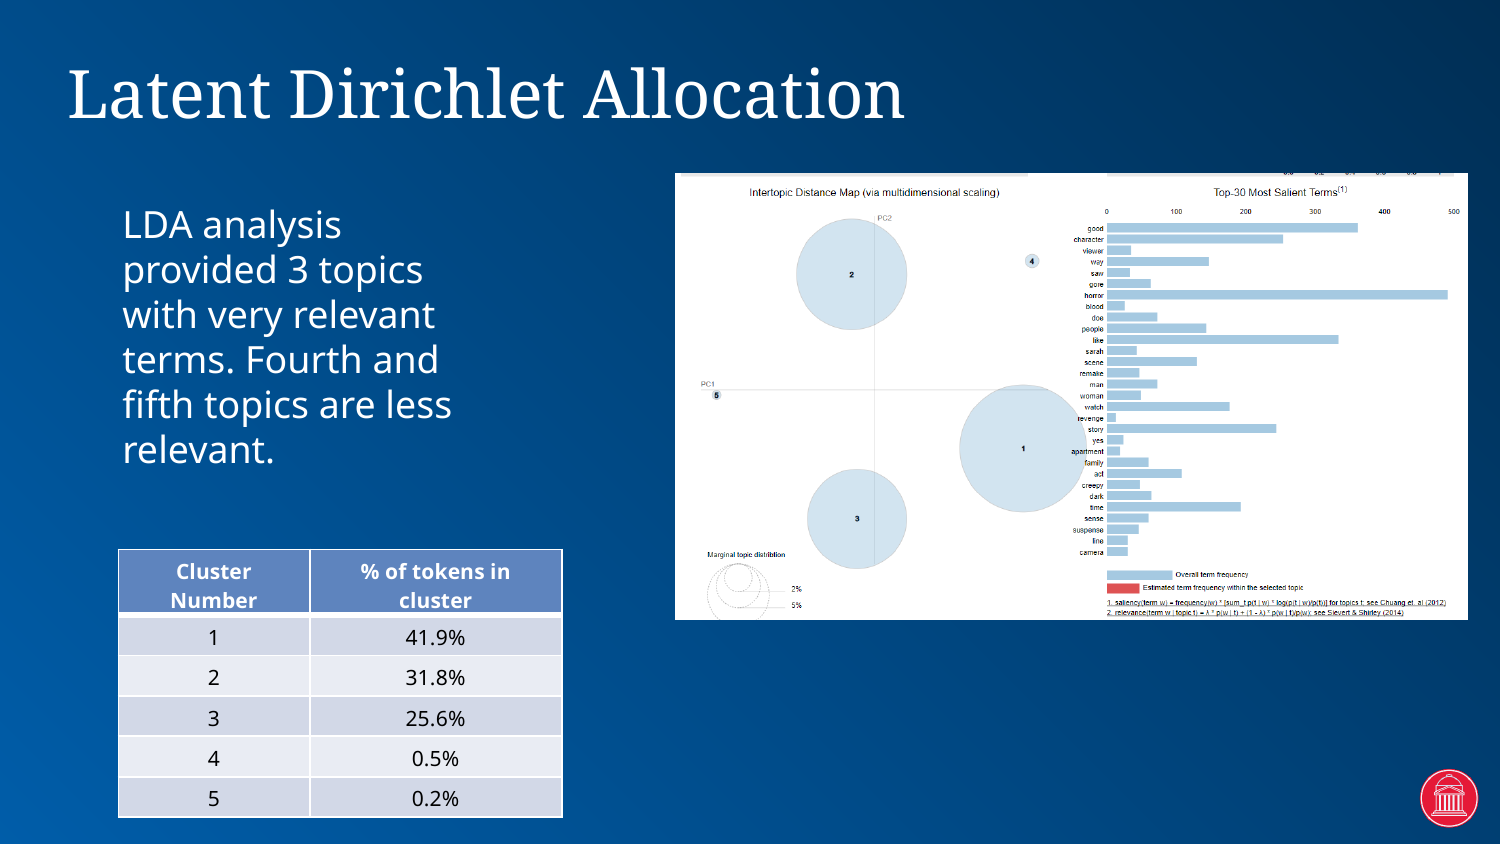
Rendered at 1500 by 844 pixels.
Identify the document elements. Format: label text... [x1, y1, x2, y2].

table_cell 0.2% [311, 778, 561, 816]
table_cell 3 [119, 697, 309, 735]
table_header Cluster Number [119, 550, 309, 612]
table_cell 31.8% [311, 656, 561, 695]
text_box LDA analysis provided 3 topics with very relevant terms. Fourth and fifth topics are less relevant. [107, 193, 523, 479]
picture [674, 173, 1468, 620]
table_header % of tokens in cluster [311, 550, 561, 612]
title Latent Dirichlet Allocation [52, 0, 1456, 194]
table_cell 0.5% [311, 737, 561, 776]
table_cell 5 [119, 778, 309, 816]
table_cell 2 [119, 656, 309, 695]
table_cell 41.9% [311, 618, 561, 655]
table_cell 4 [119, 737, 309, 776]
table_cell 1 [119, 618, 309, 655]
picture [1416, 765, 1483, 830]
table_cell 25.6% [311, 697, 561, 735]
